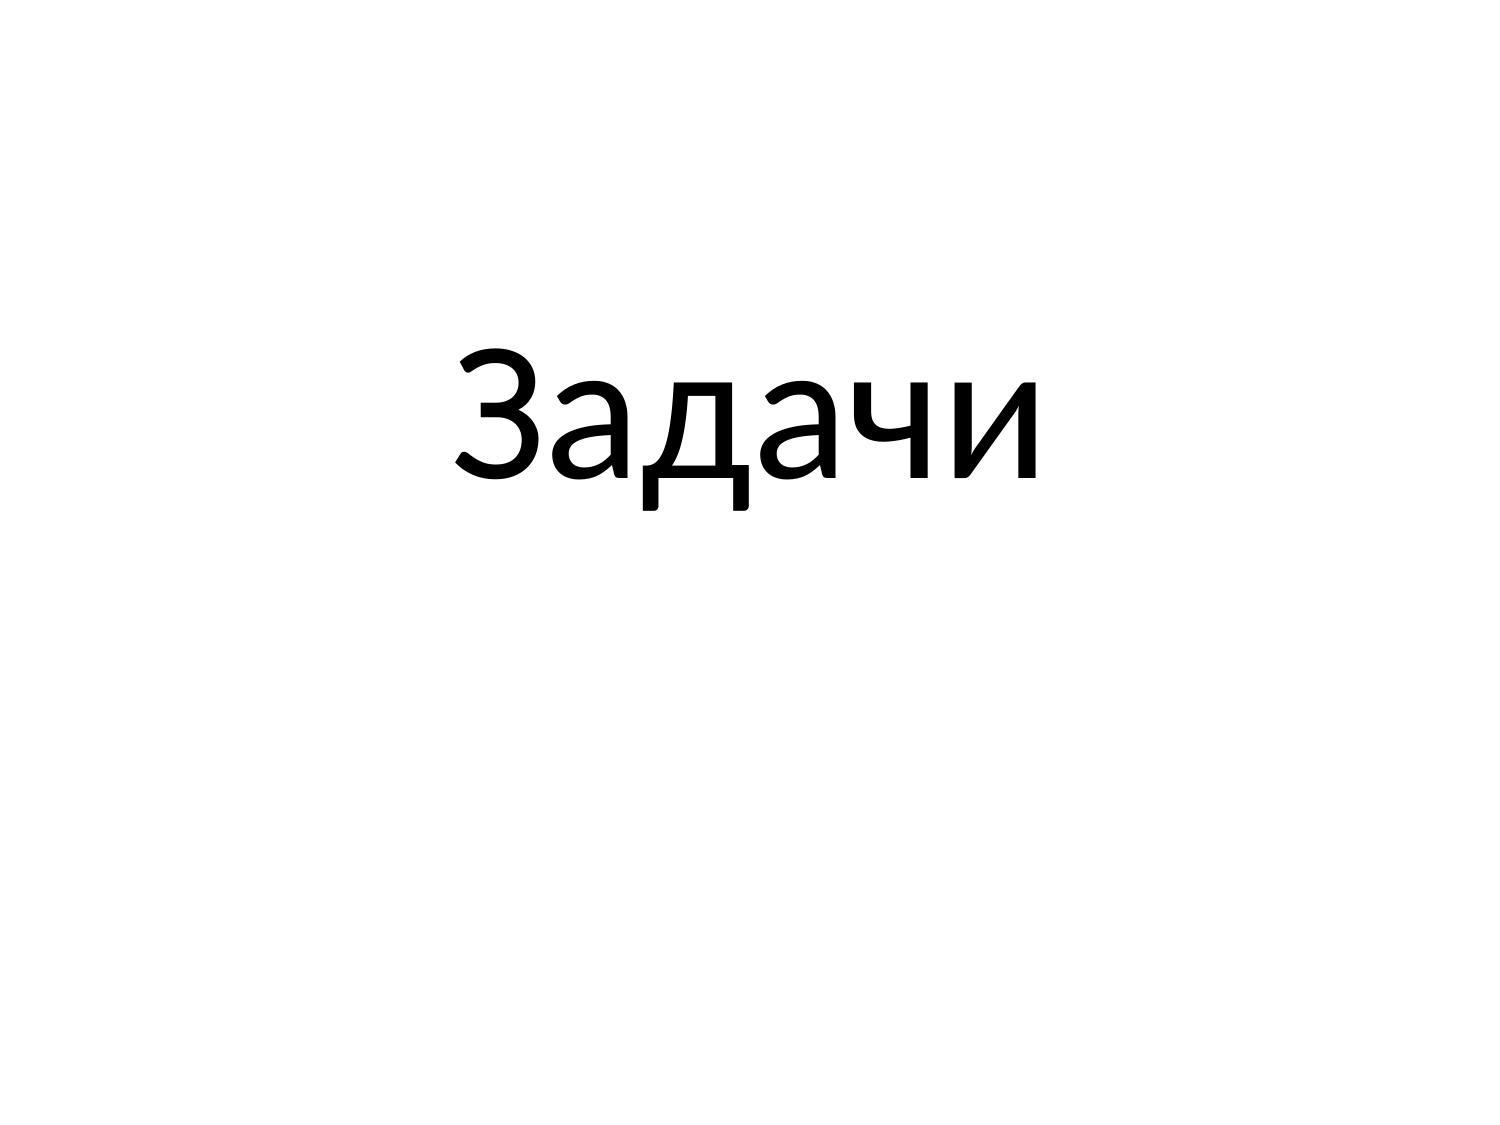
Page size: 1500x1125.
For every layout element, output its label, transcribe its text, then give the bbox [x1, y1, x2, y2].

title Задачи [75, 45, 1425, 752]
